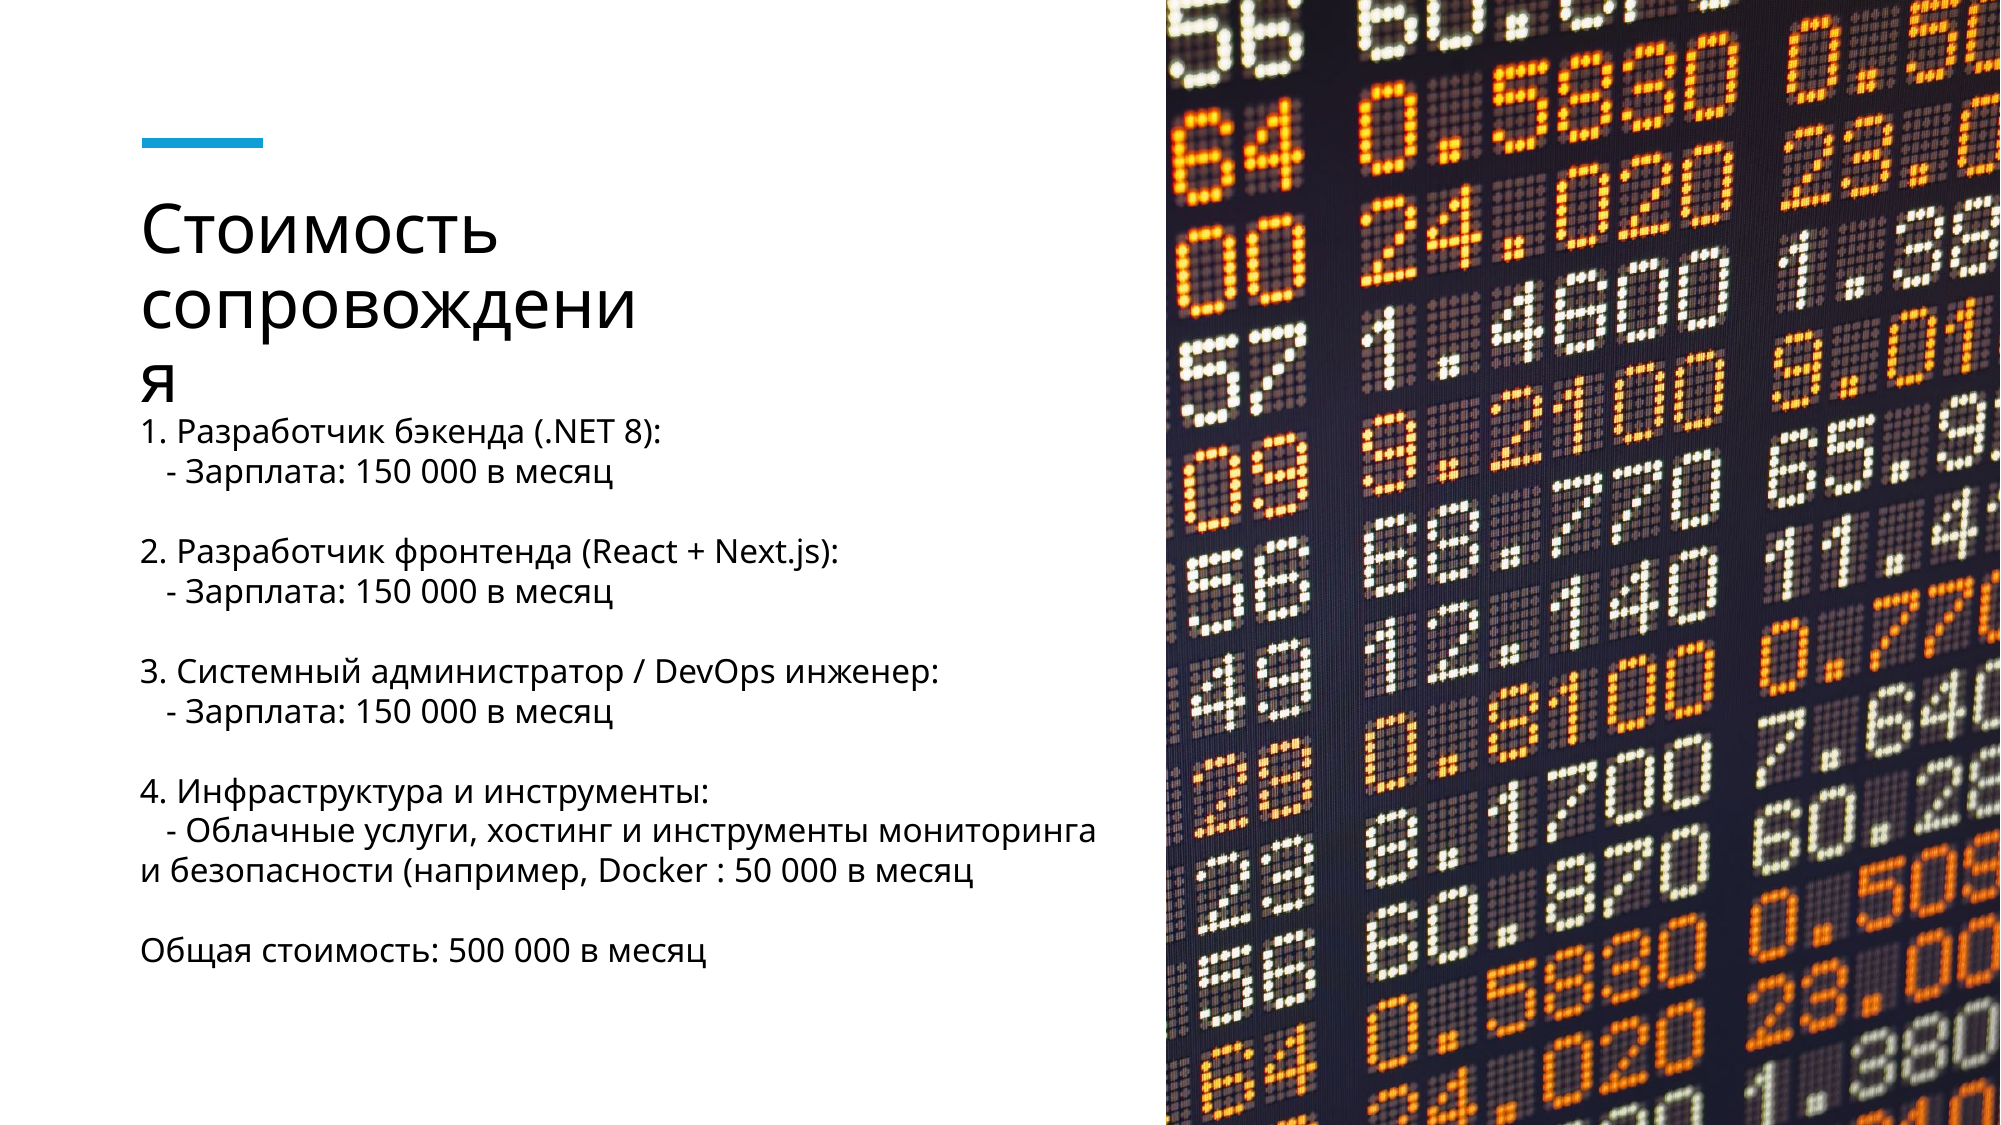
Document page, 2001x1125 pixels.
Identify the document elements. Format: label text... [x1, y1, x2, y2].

picture [1165, 0, 2000, 1125]
text_box 1. Разработчик бэкенда (.NET 8): - Зарплата: 150 000 в месяц 2. Разработчик фронтенда (React + Next.js): - Зарплата: 150 000 в месяц 3. Системный администратор / DevOps инженер: - Зарплата: 150 000 в месяц 4. Инфраструктура и инструменты: - Облачные услуги, хостинг и инструменты мониторинга и безопасности (например, Docker : 50 000 в месяц Общая стоимость: 500 000 в месяц [125, 403, 1125, 977]
title Стоимость сопровождения [125, 187, 656, 403]
